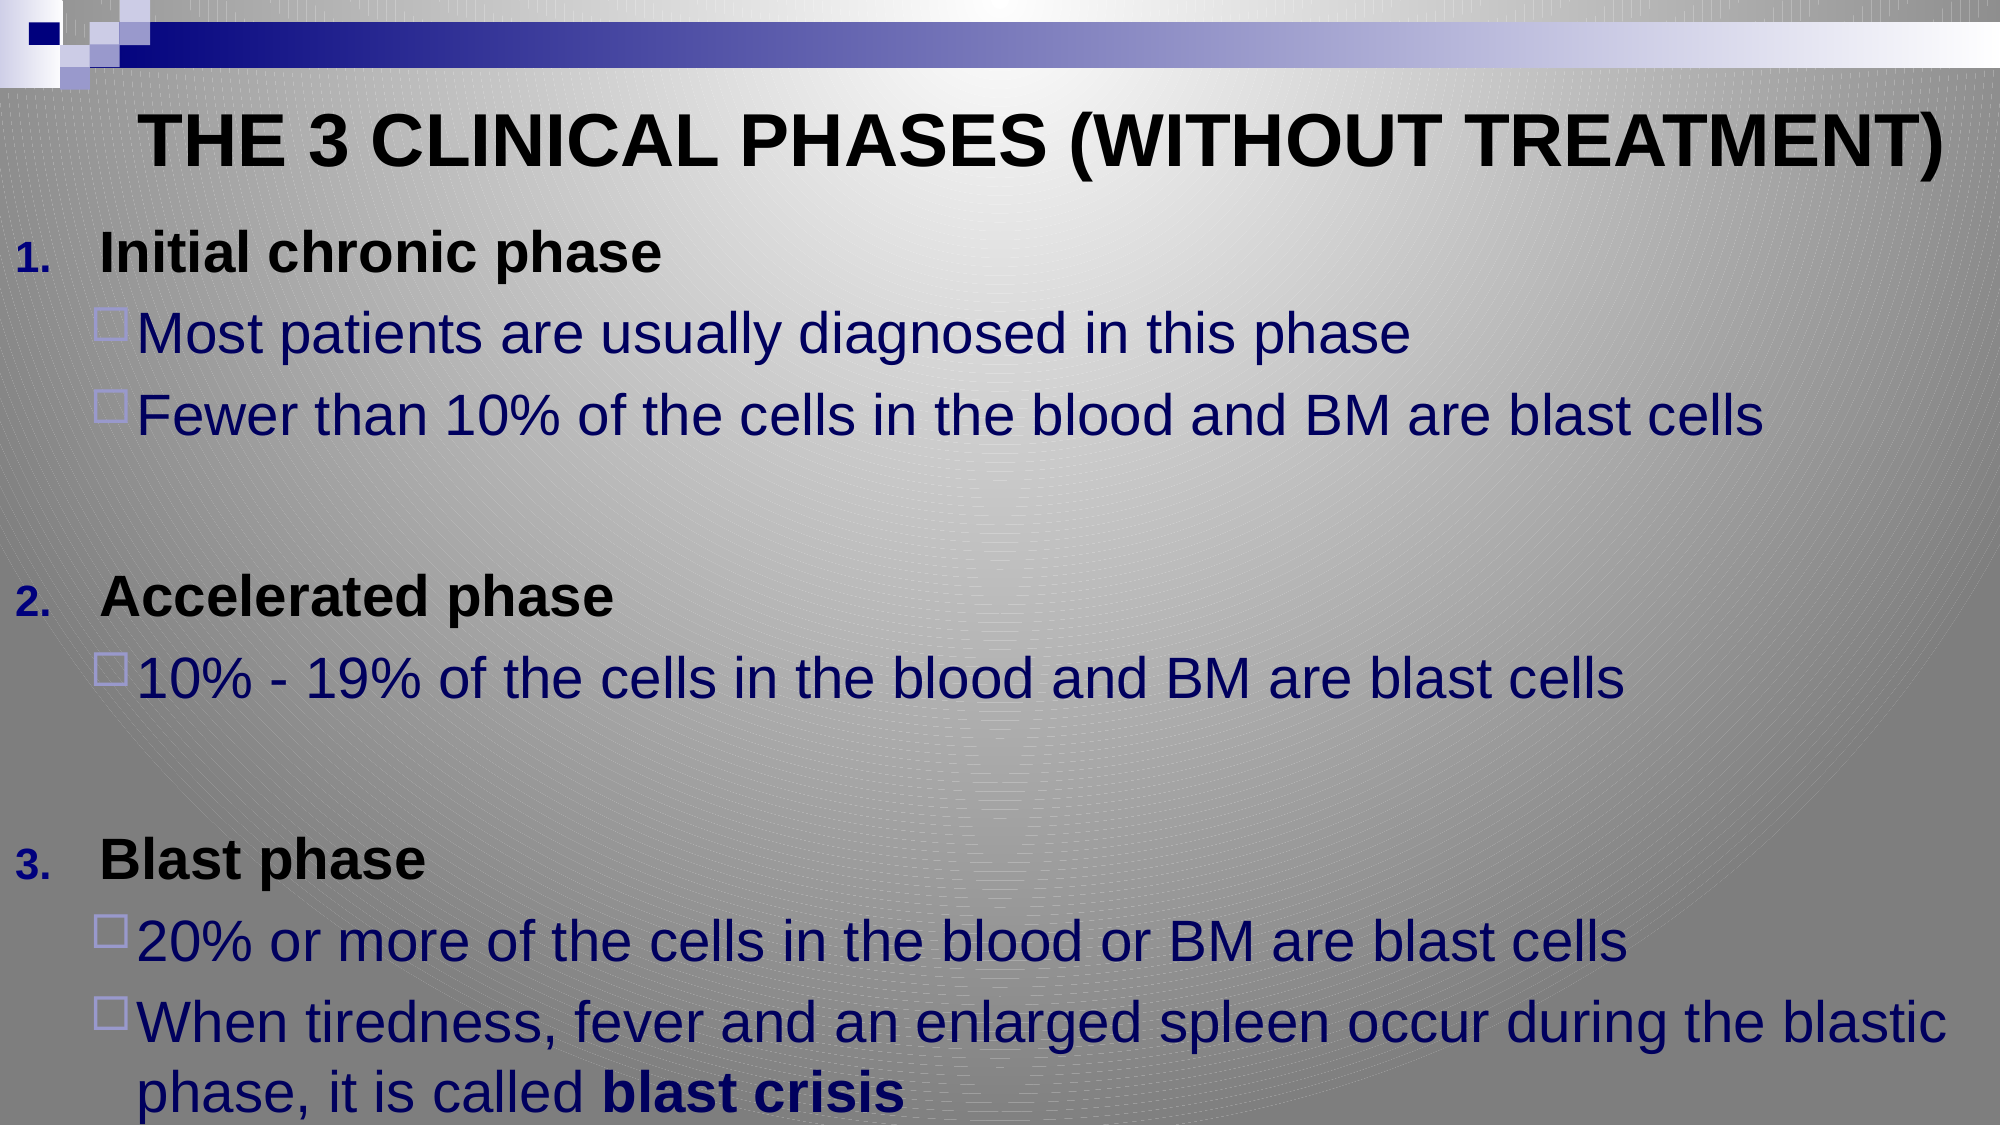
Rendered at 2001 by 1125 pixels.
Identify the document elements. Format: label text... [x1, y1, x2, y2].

list Initial chronic phase Most patients are usually diagnosed in this phase Fewer than 10% of the cells in the blood and BM are blast cells Accelerated phase 10% - 19% of the cells in the blood and BM are blast cells Blast phase 20% or more of the cells in the blood or BM are blast cells When tiredness, fever and an enlarged spleen occur during the blastic phase, it is called blast crisis [0, 206, 2000, 1125]
title THE 3 CLINICAL PHASES (WITHOUT TREATMENT) [85, 66, 2000, 206]
